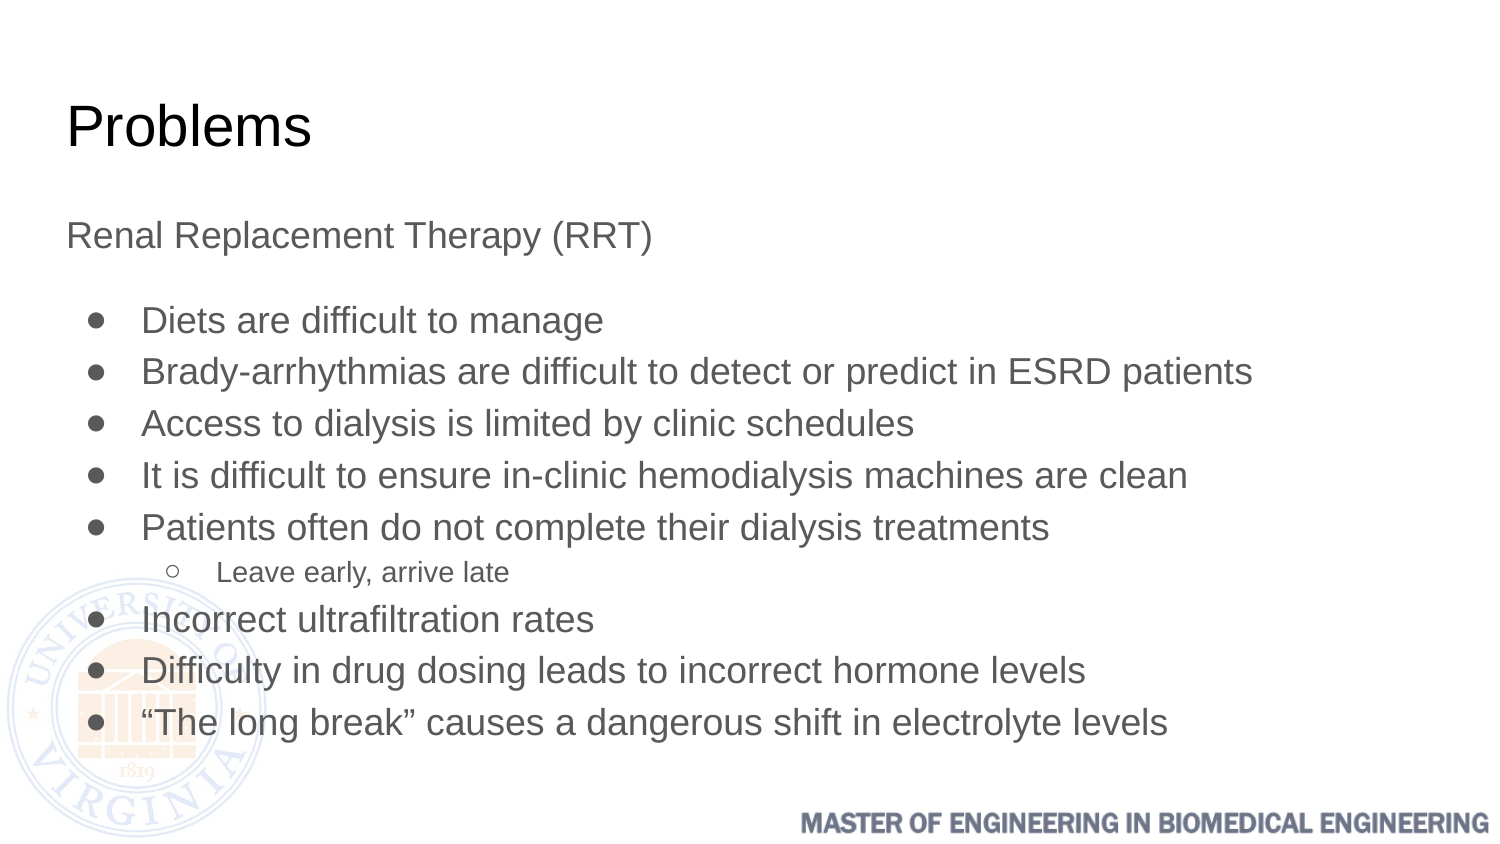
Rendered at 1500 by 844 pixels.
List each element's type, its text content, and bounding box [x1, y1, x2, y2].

list Renal Replacement Therapy (RRT) Diets are difficult to manage Brady-arrhythmias are difficult to detect or predict in ESRD patients Access to dialysis is limited by clinic schedules It is difficult to ensure in-clinic hemodialysis machines are clean Patients often do not complete their dialysis treatments Leave early, arrive late Incorrect ultrafiltration rates Difficulty in drug dosing leads to incorrect hormone levels “The long break” causes a dangerous shift in electrolyte levels [51, 189, 1449, 750]
title Problems [51, 72, 1449, 167]
